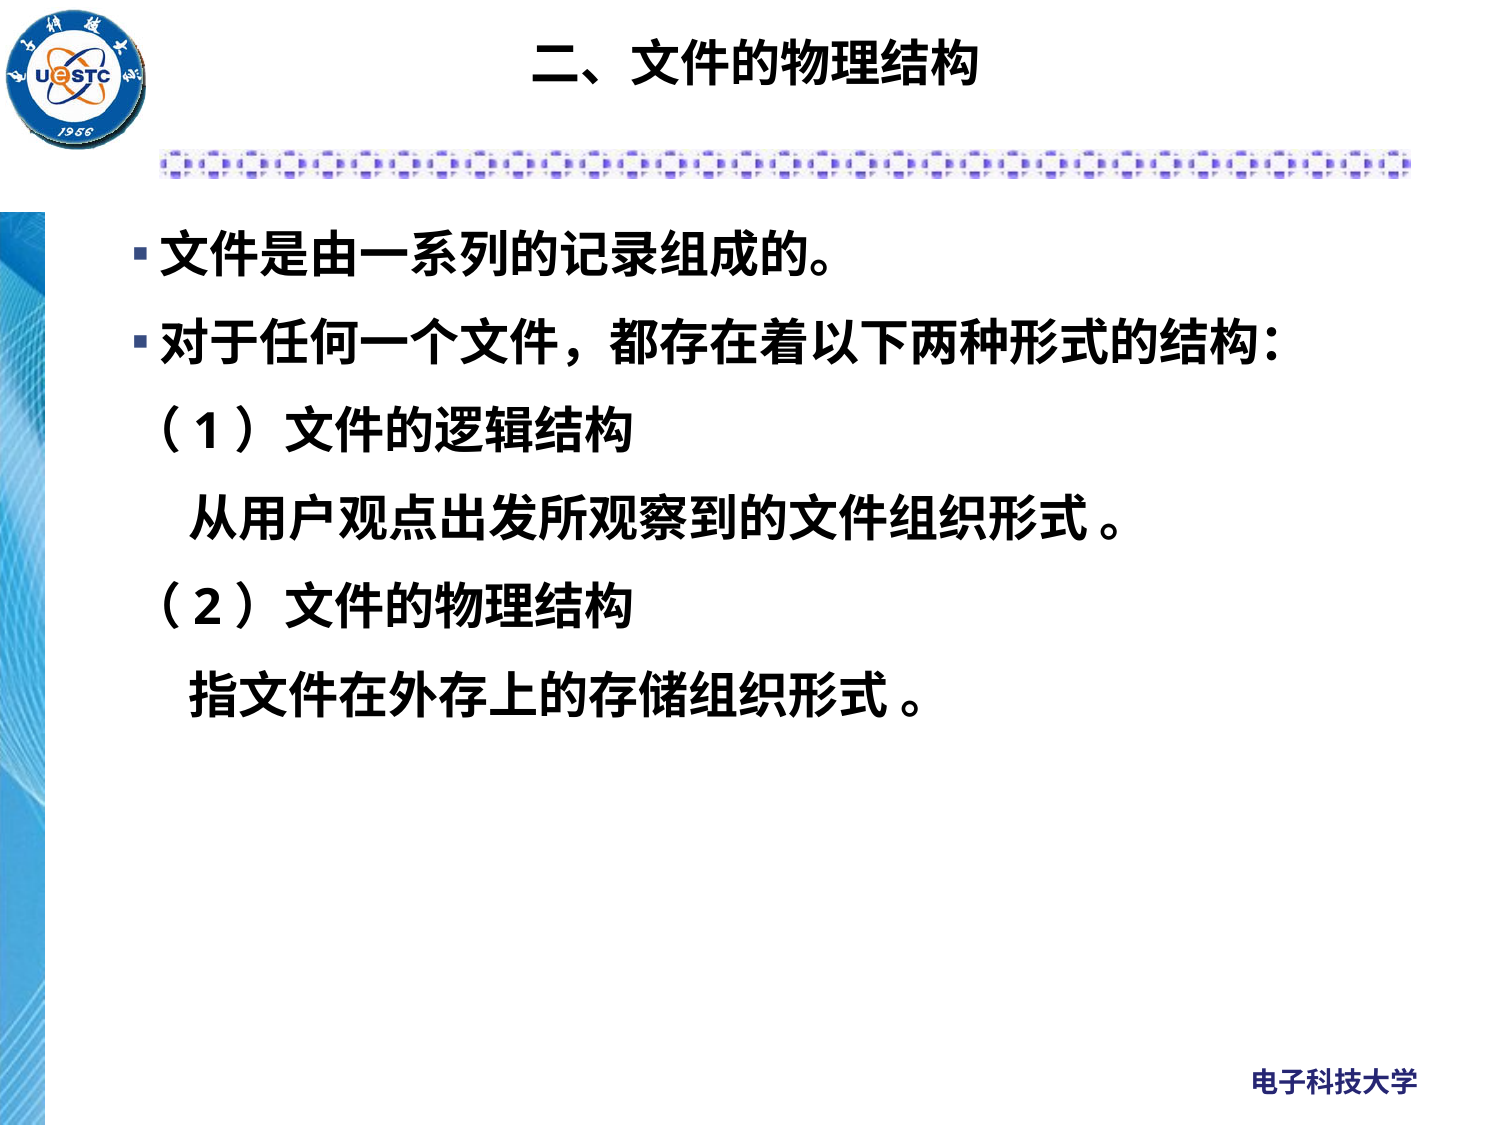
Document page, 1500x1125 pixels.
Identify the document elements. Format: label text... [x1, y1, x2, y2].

list 文件是由一系列的记录组成的。 对于任何一个文件，都存在着以下两种形式的结构： （1）文件的逻辑结构 从用户观点出发所观察到的文件组织形式 。 （2）文件的物理结构 指文件在外存上的存储组织形式 。 [116, 215, 1442, 1062]
picture [5, 0, 146, 150]
picture [159, 149, 1411, 179]
picture [0, 212, 45, 1125]
title 二、文件的物理结构 [159, 31, 1362, 122]
